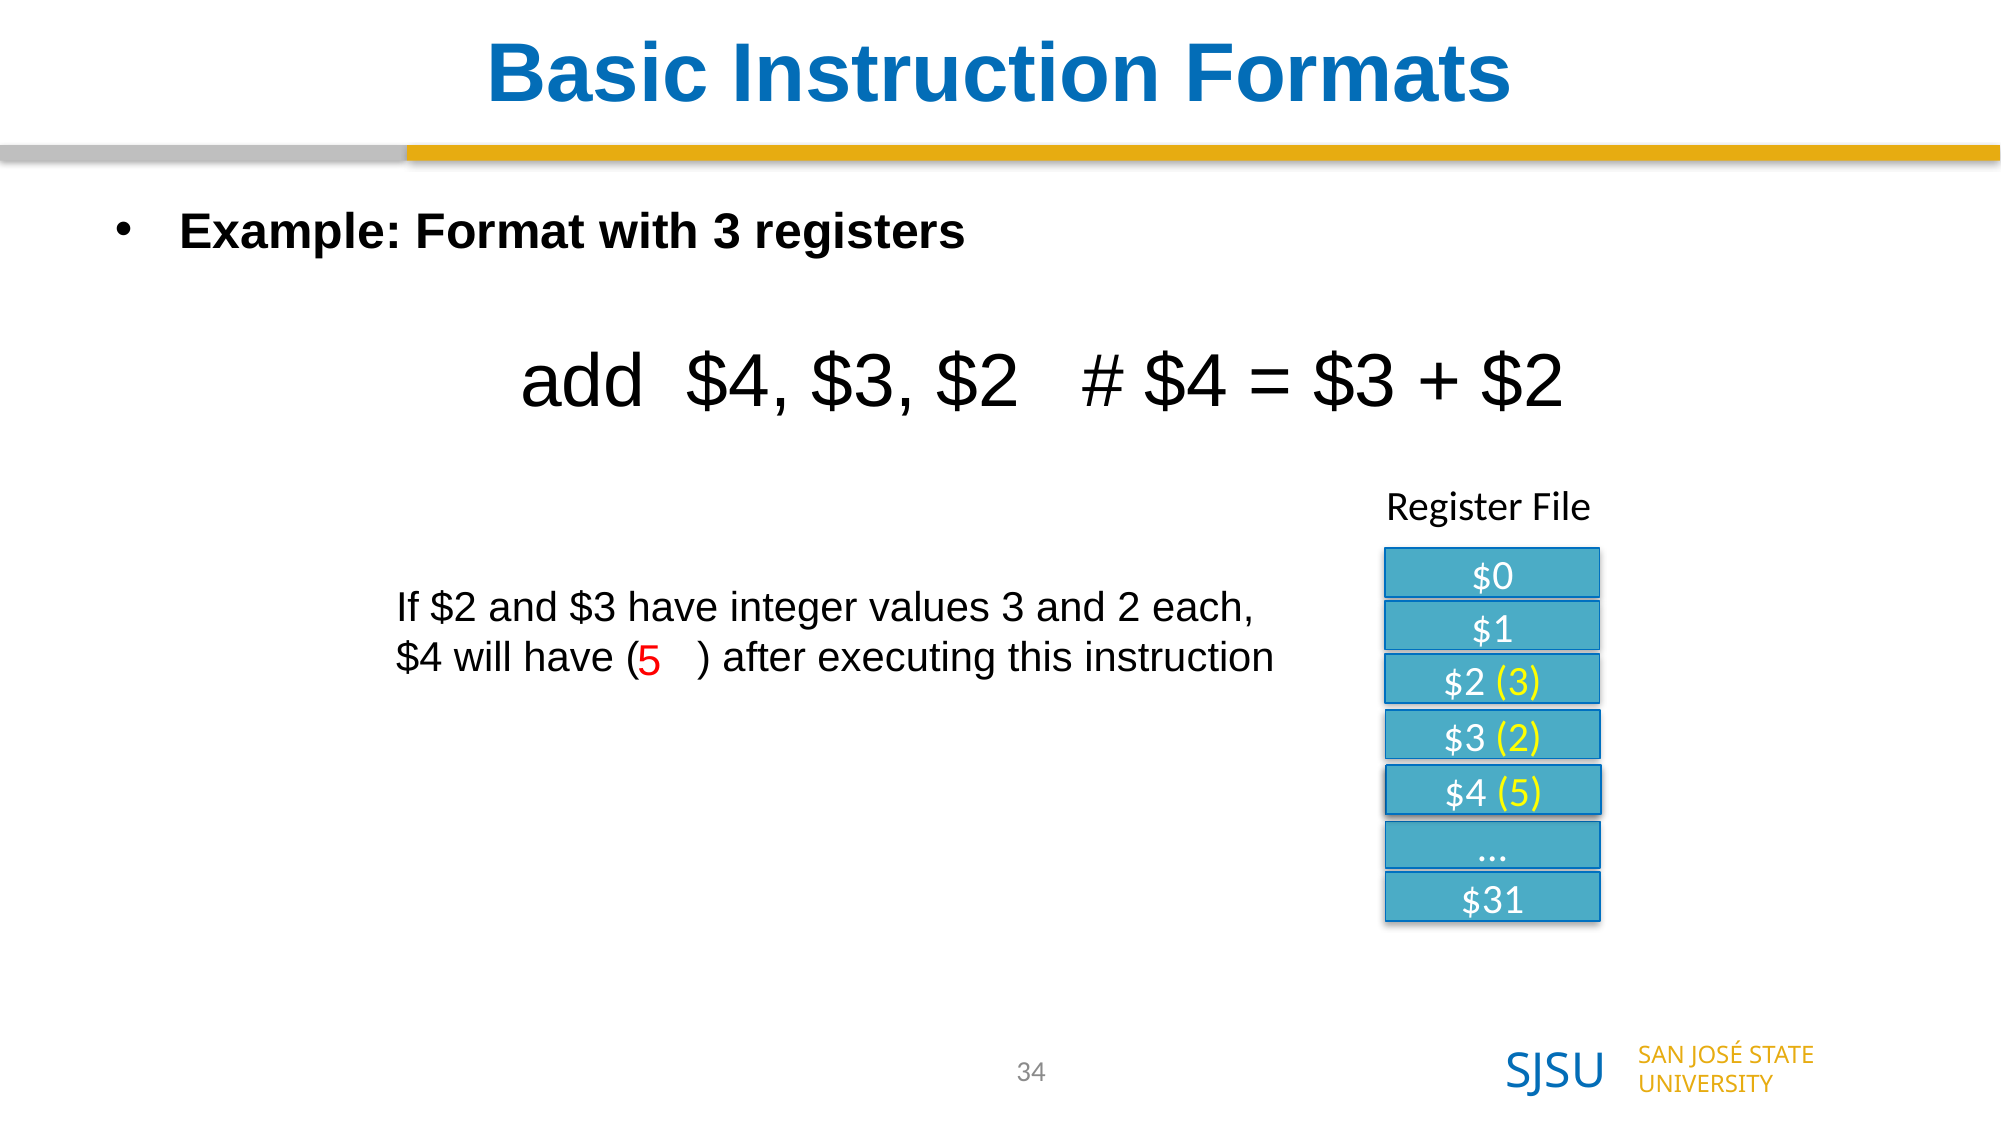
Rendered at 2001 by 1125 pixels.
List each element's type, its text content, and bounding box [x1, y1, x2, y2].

text_box If $2 and $3 have integer values 3 and 2 each, $4 will have ( ) after executing this instruction [381, 572, 1291, 688]
slide_number 34 [797, 1040, 1265, 1100]
text_box $31 [1385, 871, 1601, 922]
table_cell Constant 0 value [1380, 710, 1603, 929]
text_box 5 [622, 625, 677, 692]
text_box $2 (3) [1384, 653, 1600, 704]
table_cell Constant 0 value [1381, 550, 1603, 709]
title Basic Instruction Formats [99, 11, 1900, 126]
text_box … [1385, 823, 1601, 869]
list Example: Format with 3 registers add $4, $3, $2 # $4 = $3 + $2 [99, 190, 1900, 1005]
text_box Register File [1371, 471, 1607, 536]
text_box $3 (2) [1385, 709, 1601, 759]
text_box $4 (5) [1386, 764, 1602, 815]
text_box $0 [1384, 547, 1600, 598]
text_box $1 [1384, 600, 1600, 650]
